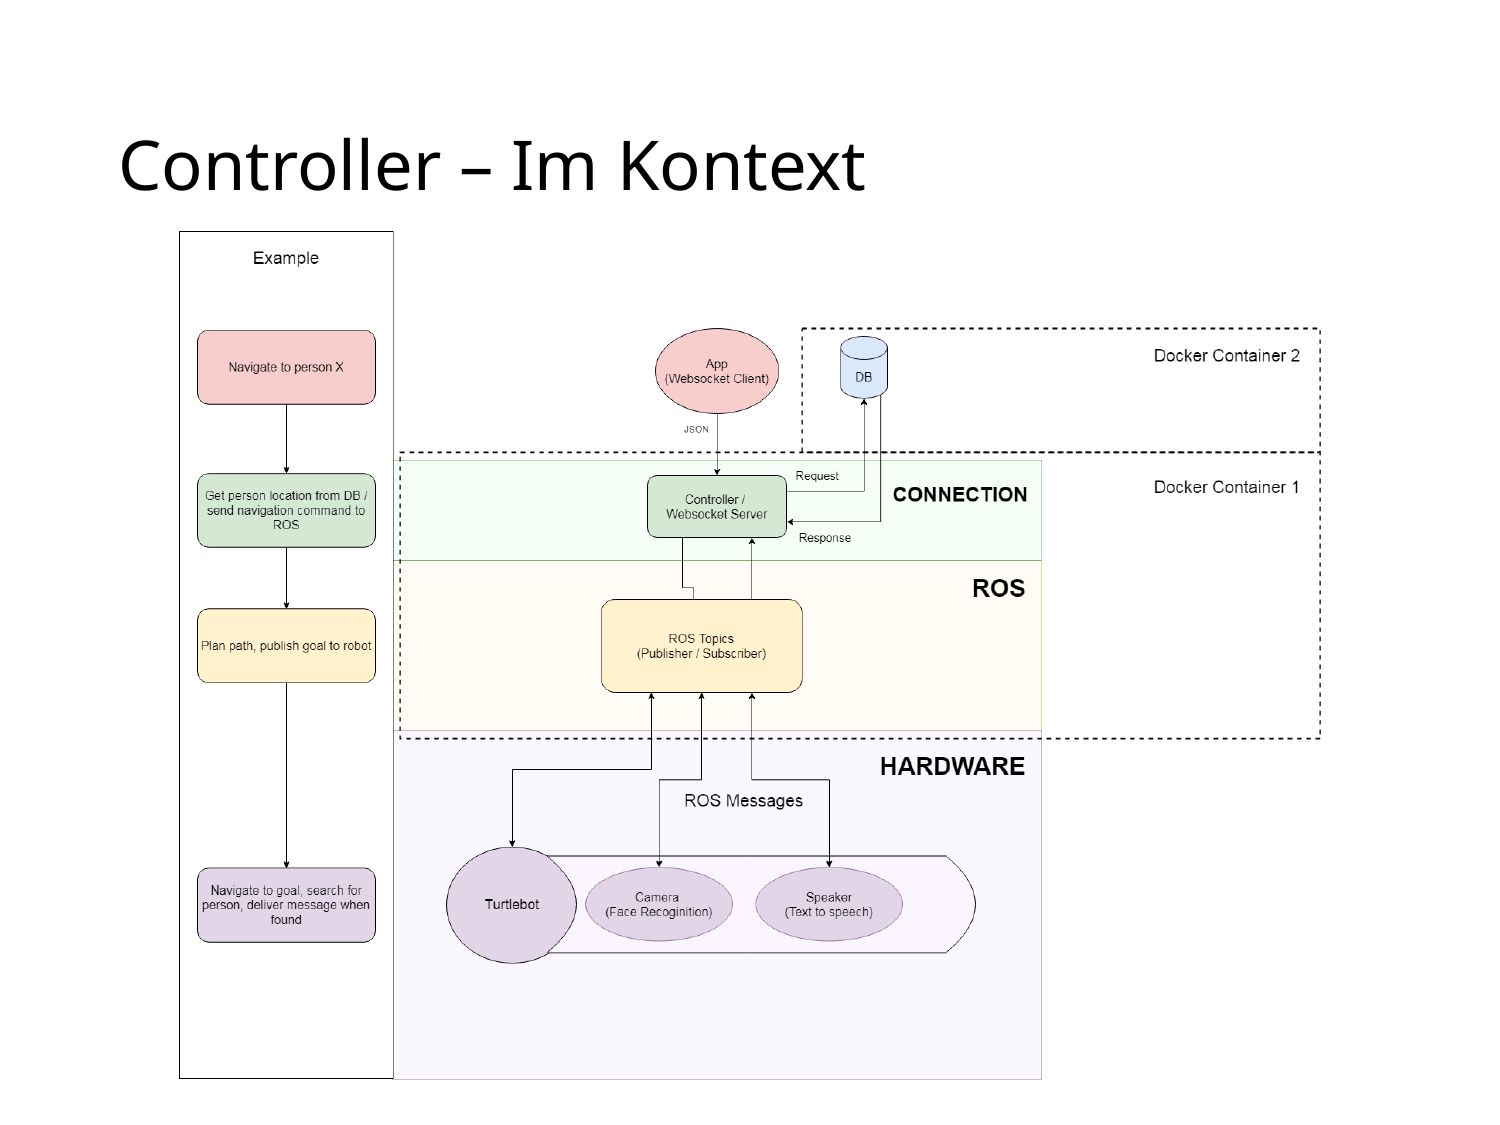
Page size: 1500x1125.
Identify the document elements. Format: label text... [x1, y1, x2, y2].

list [179, 231, 1321, 1080]
title Controller – Im Kontext [103, 59, 1397, 278]
